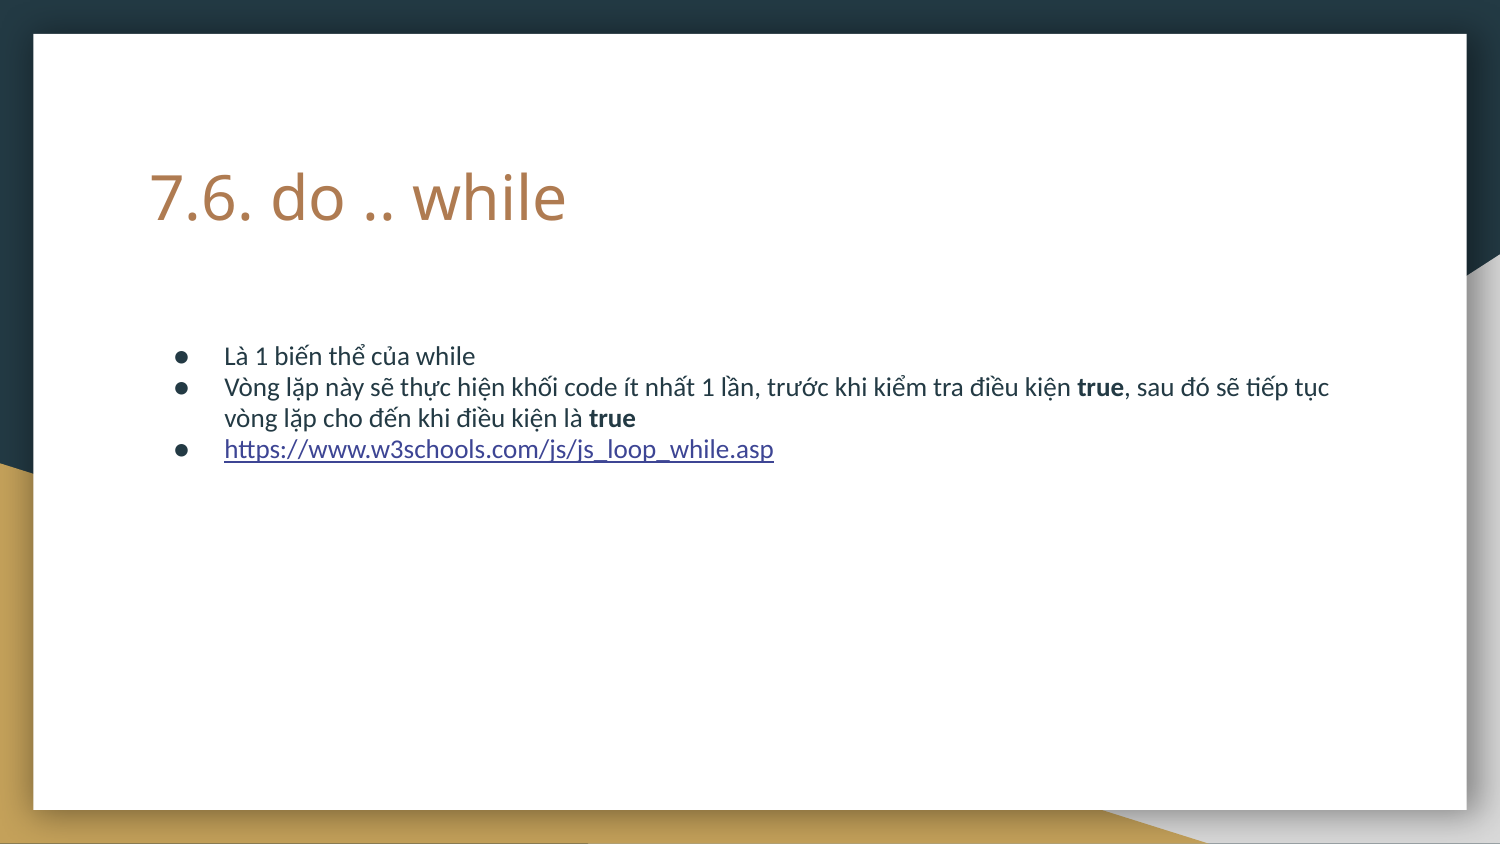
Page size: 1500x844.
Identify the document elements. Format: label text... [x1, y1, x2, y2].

list Là 1 biến thể của while Vòng lặp này sẽ thực hiện khối code ít nhất 1 lần, trước khi kiểm tra điều kiện true, sau đó sẽ tiếp tục vòng lặp cho đến khi điều kiện là true https://www.w3schools.com/js/js_loop_while.asp [134, 326, 1366, 729]
title 7.6. do .. while [134, 138, 1366, 296]
